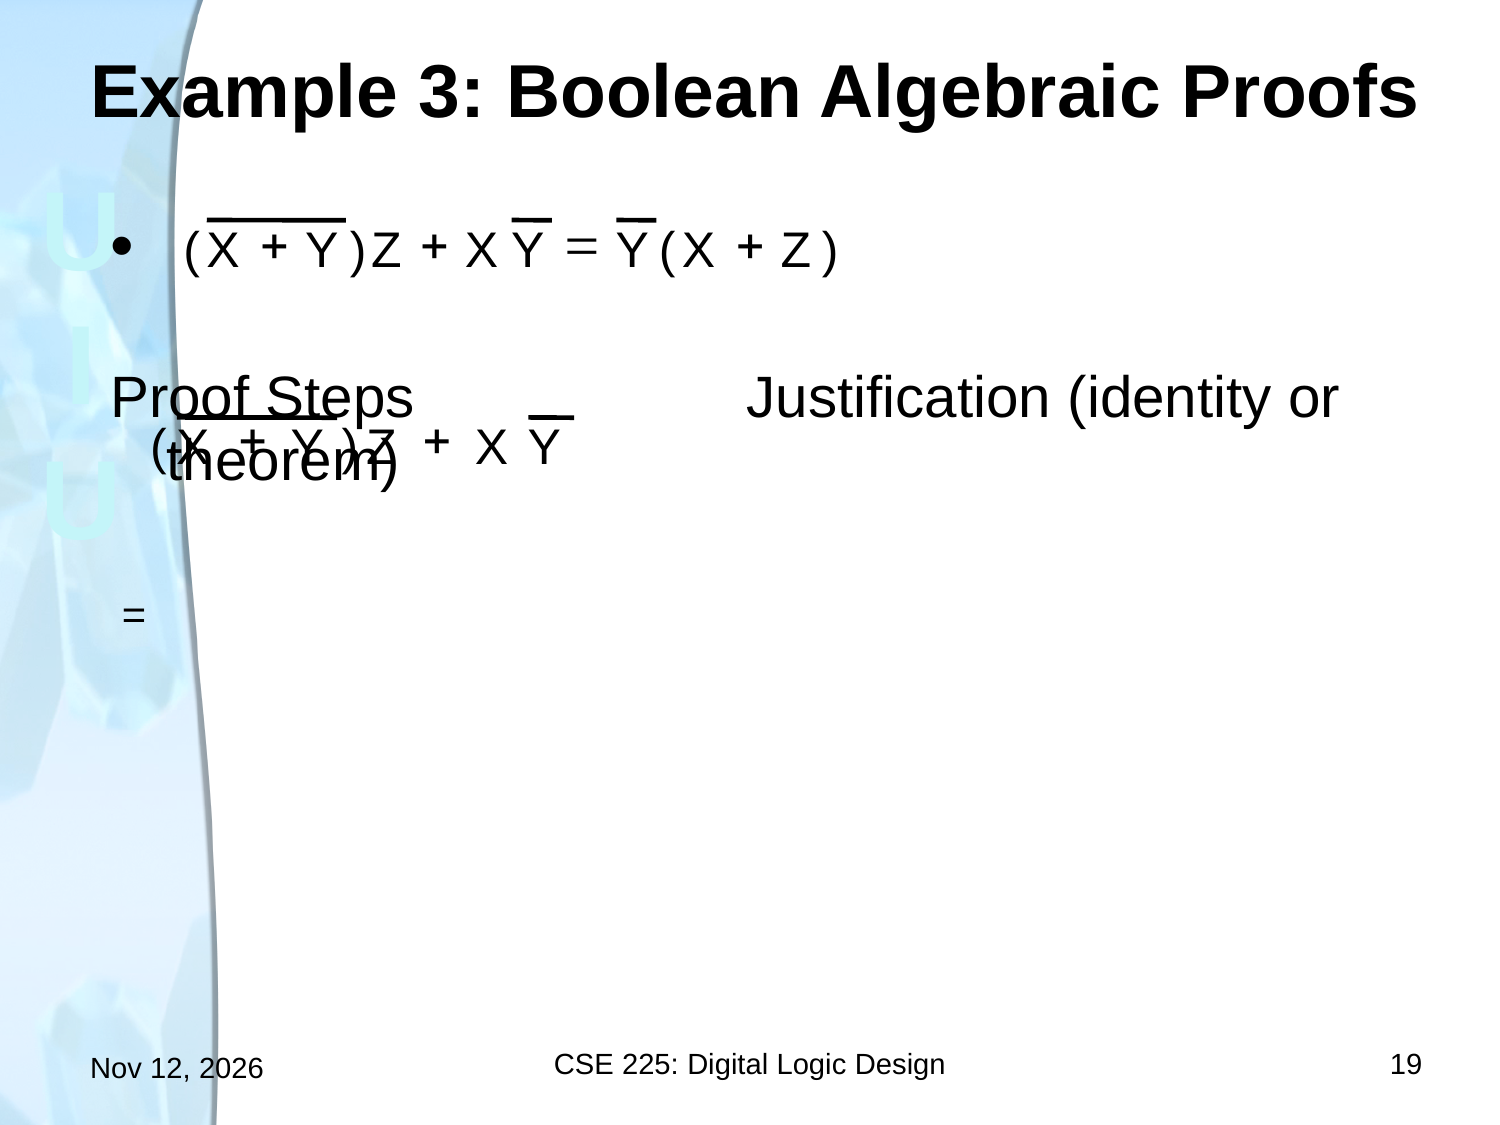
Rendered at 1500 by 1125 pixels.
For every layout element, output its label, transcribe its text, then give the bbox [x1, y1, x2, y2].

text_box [149, 406, 575, 476]
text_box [183, 210, 839, 279]
slide_number 19 [1087, 1037, 1438, 1116]
list Proof Steps Justification (identity or theorem) = [95, 210, 1443, 1036]
picture [0, 0, 1500, 1125]
title Example 3: Boolean Algebraic Proofs [75, 34, 1446, 173]
footer CSE 225: Digital Logic Design [450, 1037, 1050, 1116]
slide_number 30-Sep-13 [75, 1041, 425, 1121]
